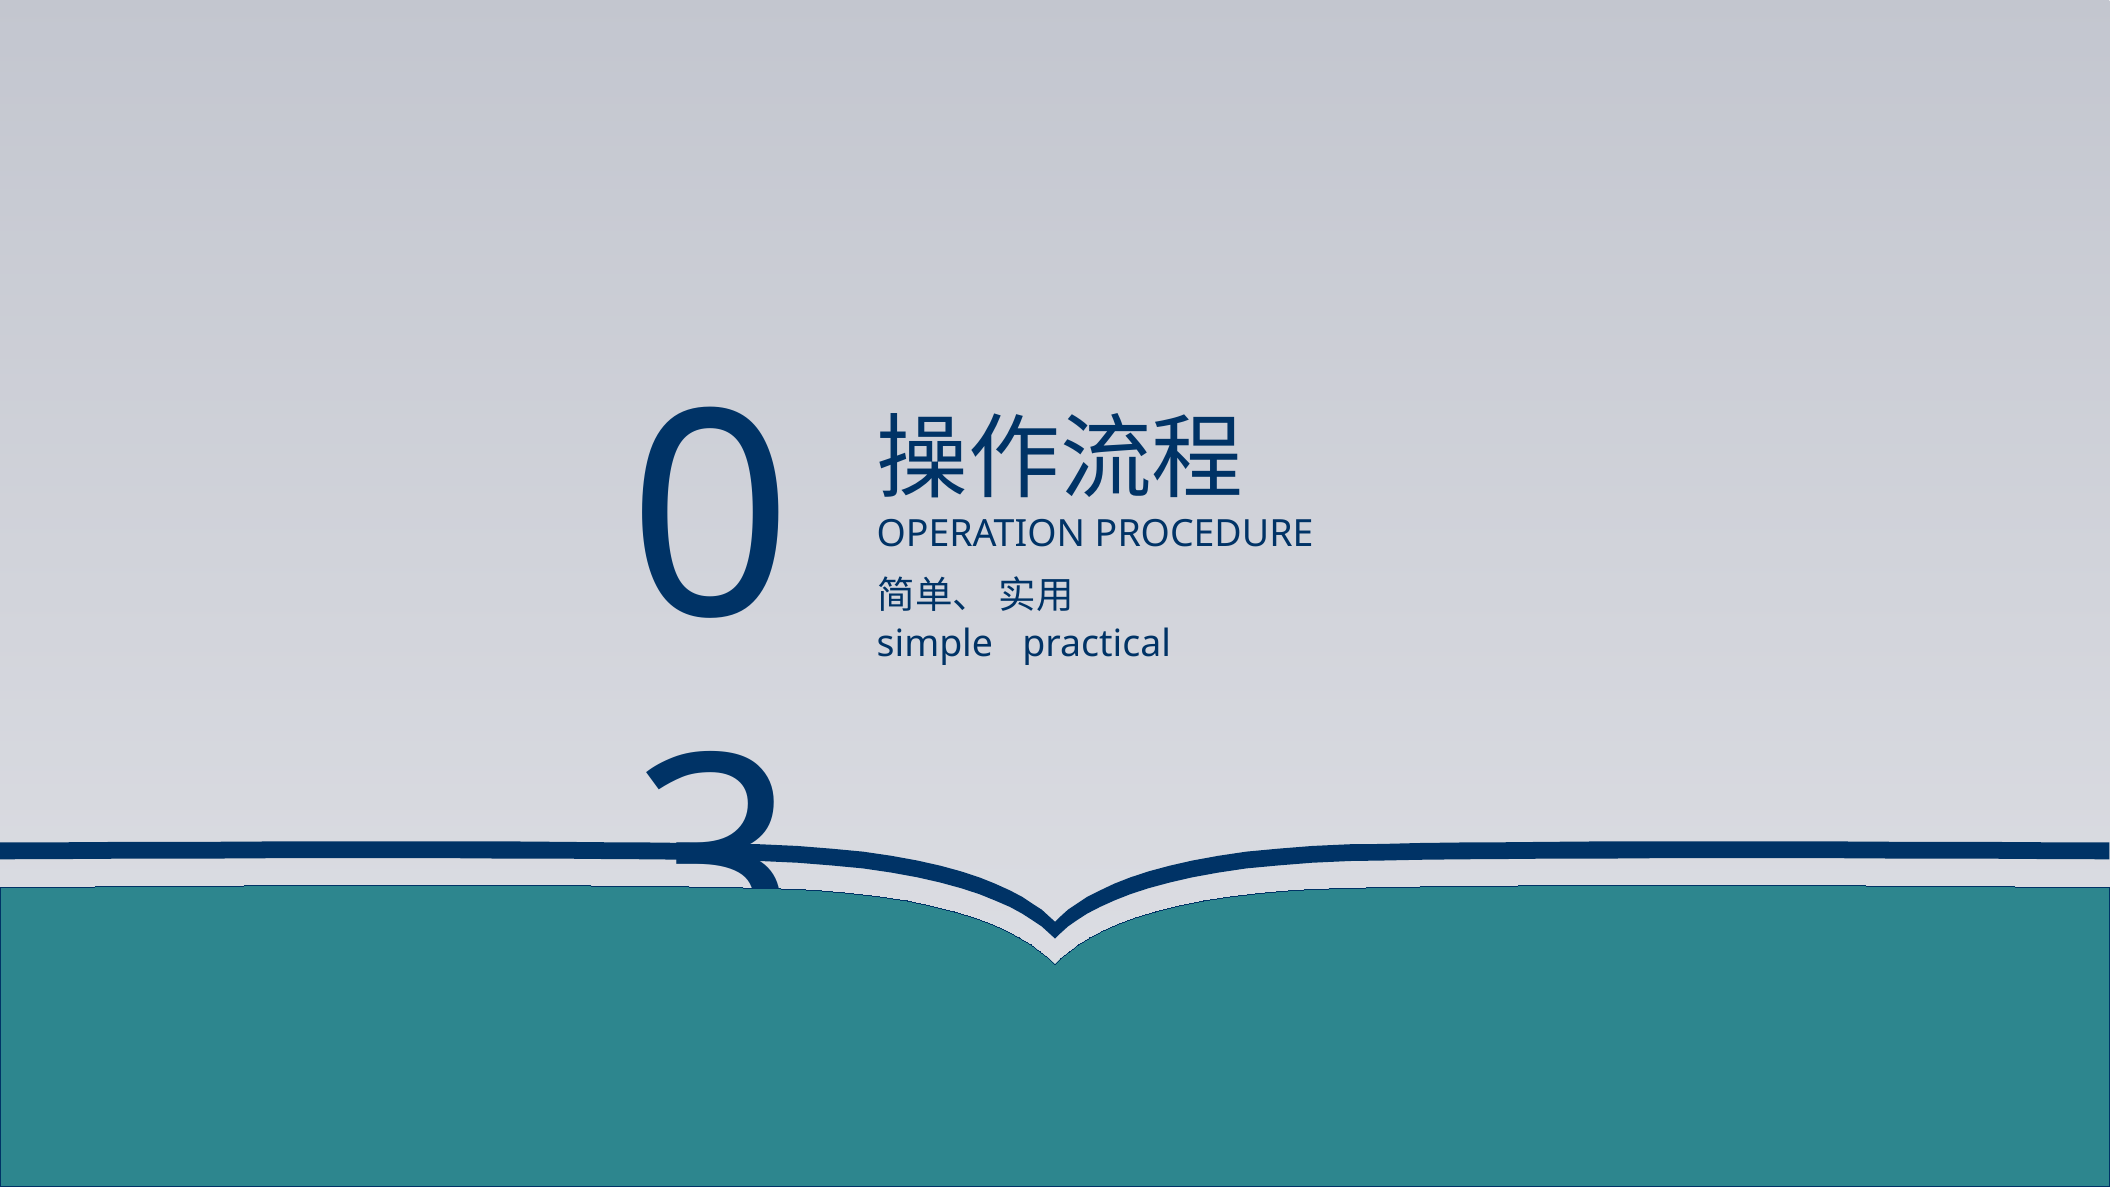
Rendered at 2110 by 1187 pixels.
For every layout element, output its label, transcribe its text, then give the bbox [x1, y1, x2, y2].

text_box [0, 841, 2110, 939]
text_box [0, 885, 2110, 1187]
text_box simple practical [895, 618, 1727, 664]
text_box 03 [534, 859, 895, 899]
text_box 简单、 实用 [877, 571, 1728, 617]
text_box 操作流程 Operation procedure [895, 398, 1527, 554]
text_box 03 [534, 320, 895, 856]
